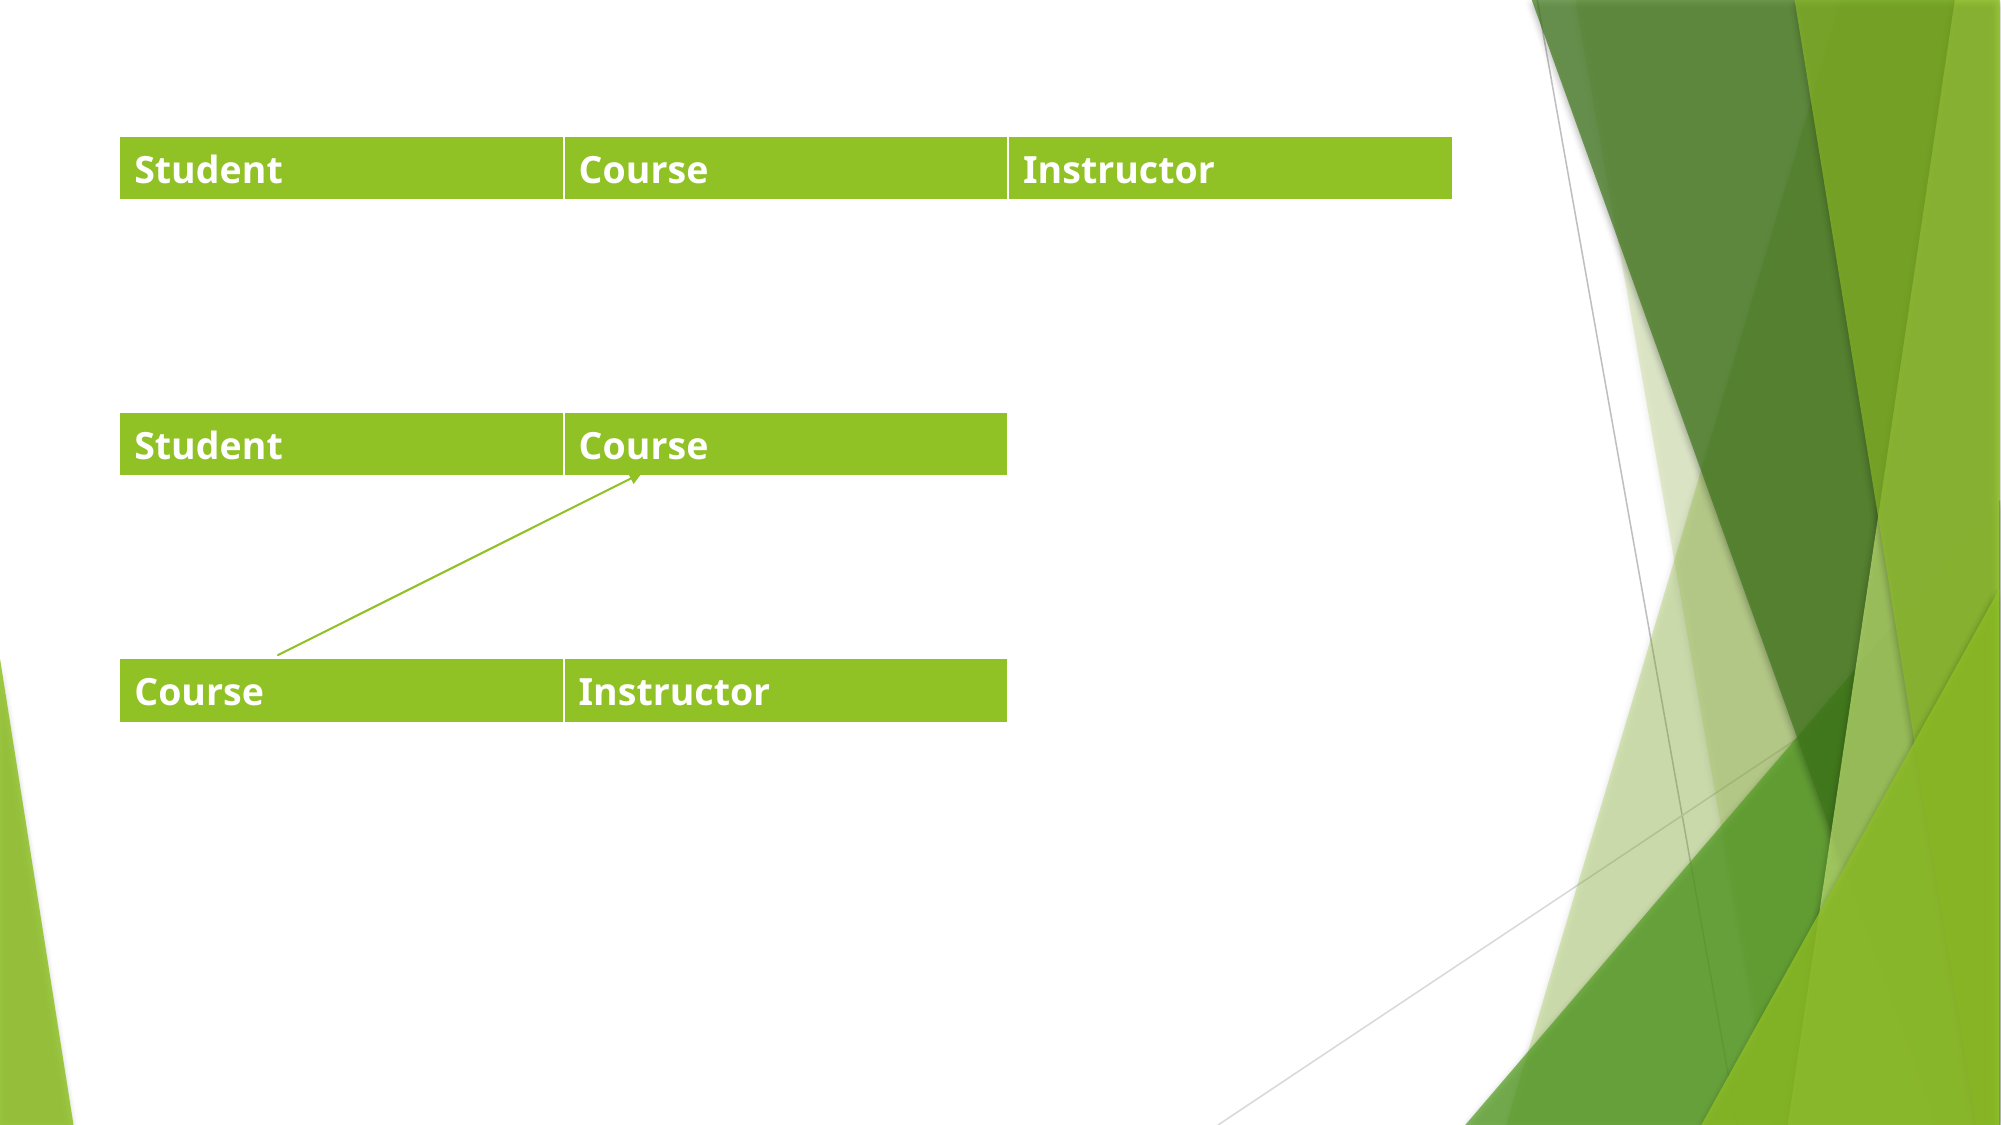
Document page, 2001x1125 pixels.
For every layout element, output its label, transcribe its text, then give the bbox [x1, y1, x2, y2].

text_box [277, 472, 643, 656]
table_header Course [565, 413, 1007, 475]
table_header Course [565, 137, 1007, 199]
table_header Student [120, 137, 563, 199]
table_header Instructor [1009, 137, 1452, 199]
table_header Student [120, 413, 563, 475]
table_header Course [120, 659, 563, 722]
table_header Instructor [565, 659, 1007, 722]
